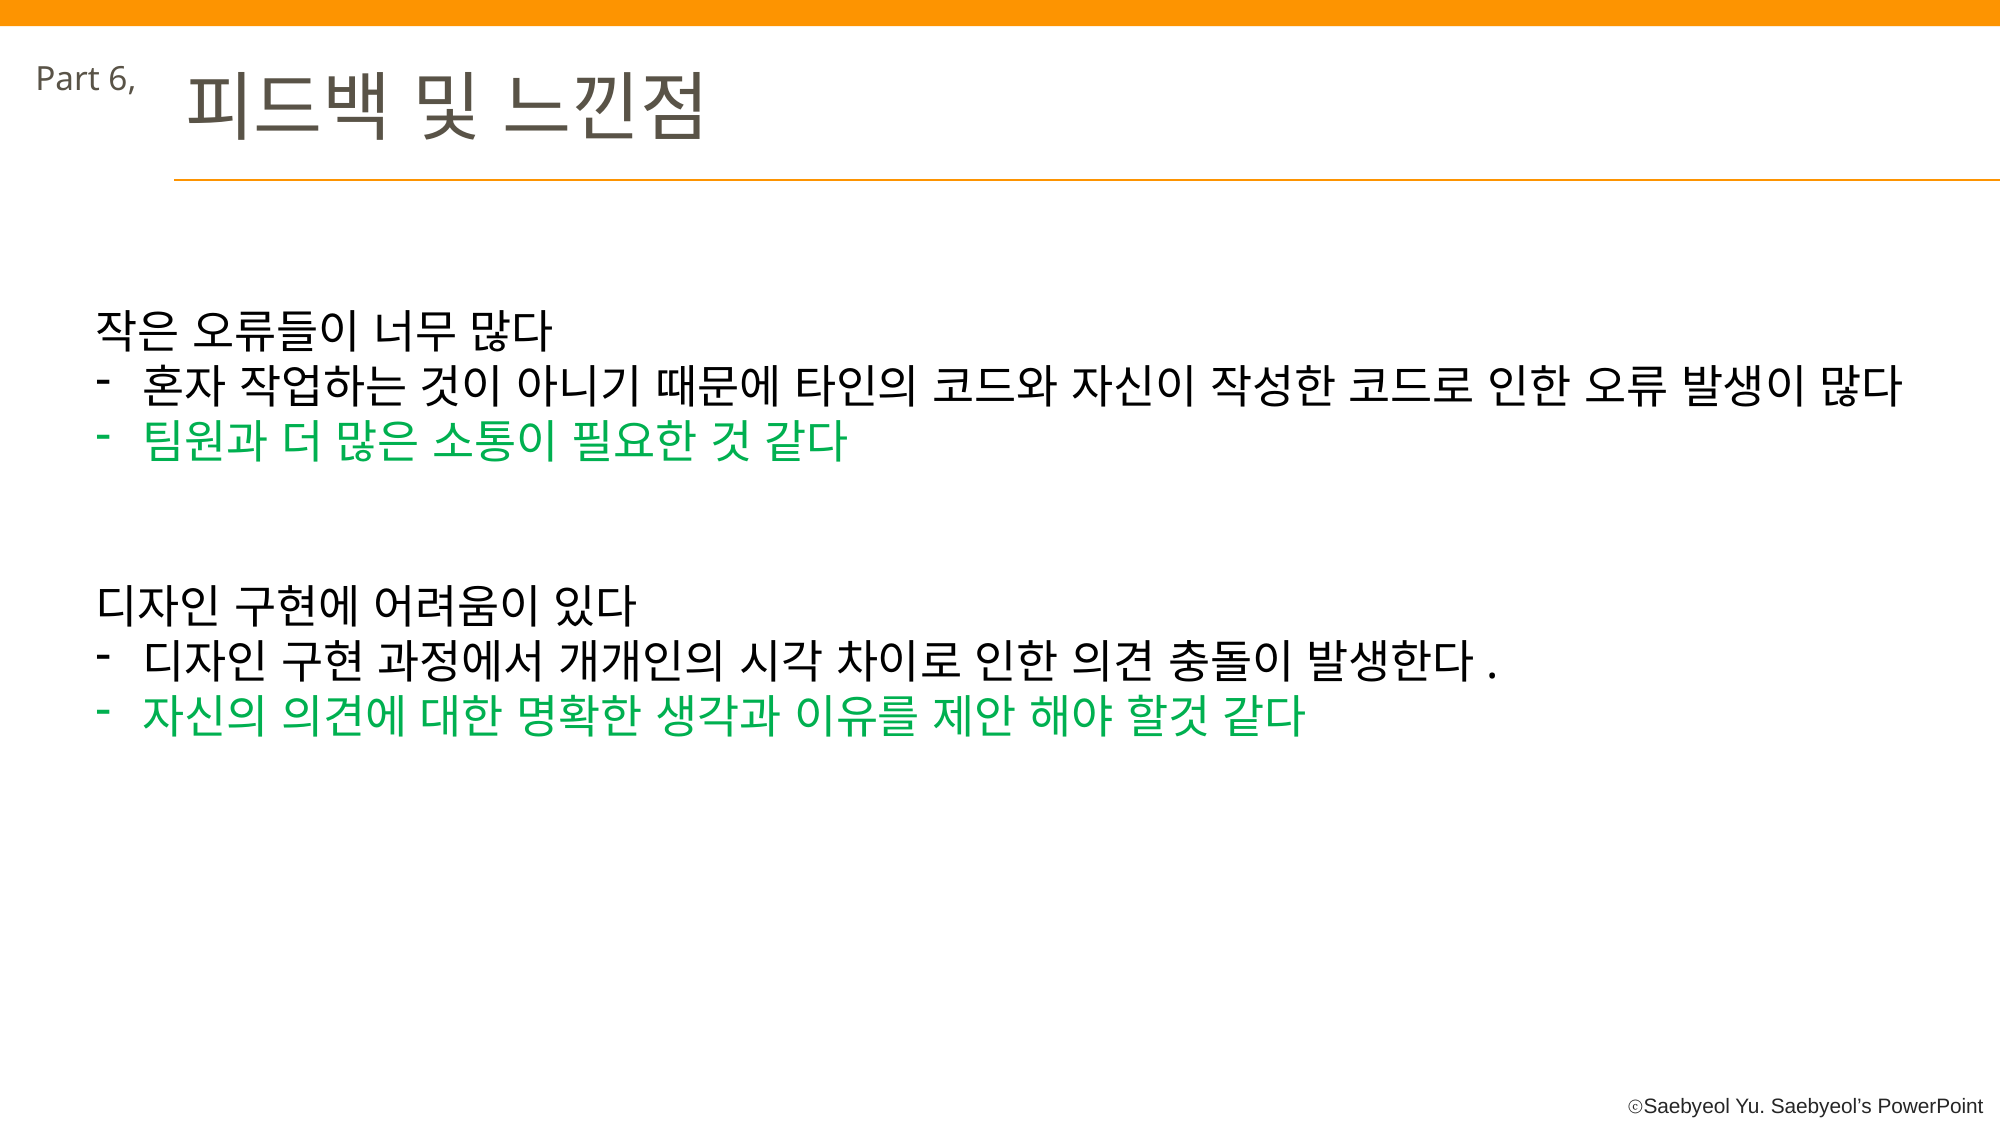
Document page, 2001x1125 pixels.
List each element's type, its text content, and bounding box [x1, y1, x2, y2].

text_box [399, 0, 799, 27]
text_box [1199, 0, 1599, 27]
text_box [0, 0, 399, 27]
text_box Part 6, [20, 49, 152, 105]
text_box [799, 0, 1199, 27]
text_box [1599, 0, 2000, 27]
text_box 피드백 및 느낀점 [170, 52, 725, 158]
text_box 작은 오류들이 너무 많다 혼자 작업하는 것이 아니기 때문에 타인의 코드와 자신이 작성한 코드로 인한 오류 발생이 많다 팀원과 더 많은 소통이 필요한 것 같다 디자인 구현에 어려움이 있다 디자인 구현 과정에서 개개인의 시각 차이로 인한 의견 충돌이 발생한다. 자신의 의견에 대한 명확한 생각과 이유를 제안 해야 할것 같다 [80, 295, 1919, 805]
